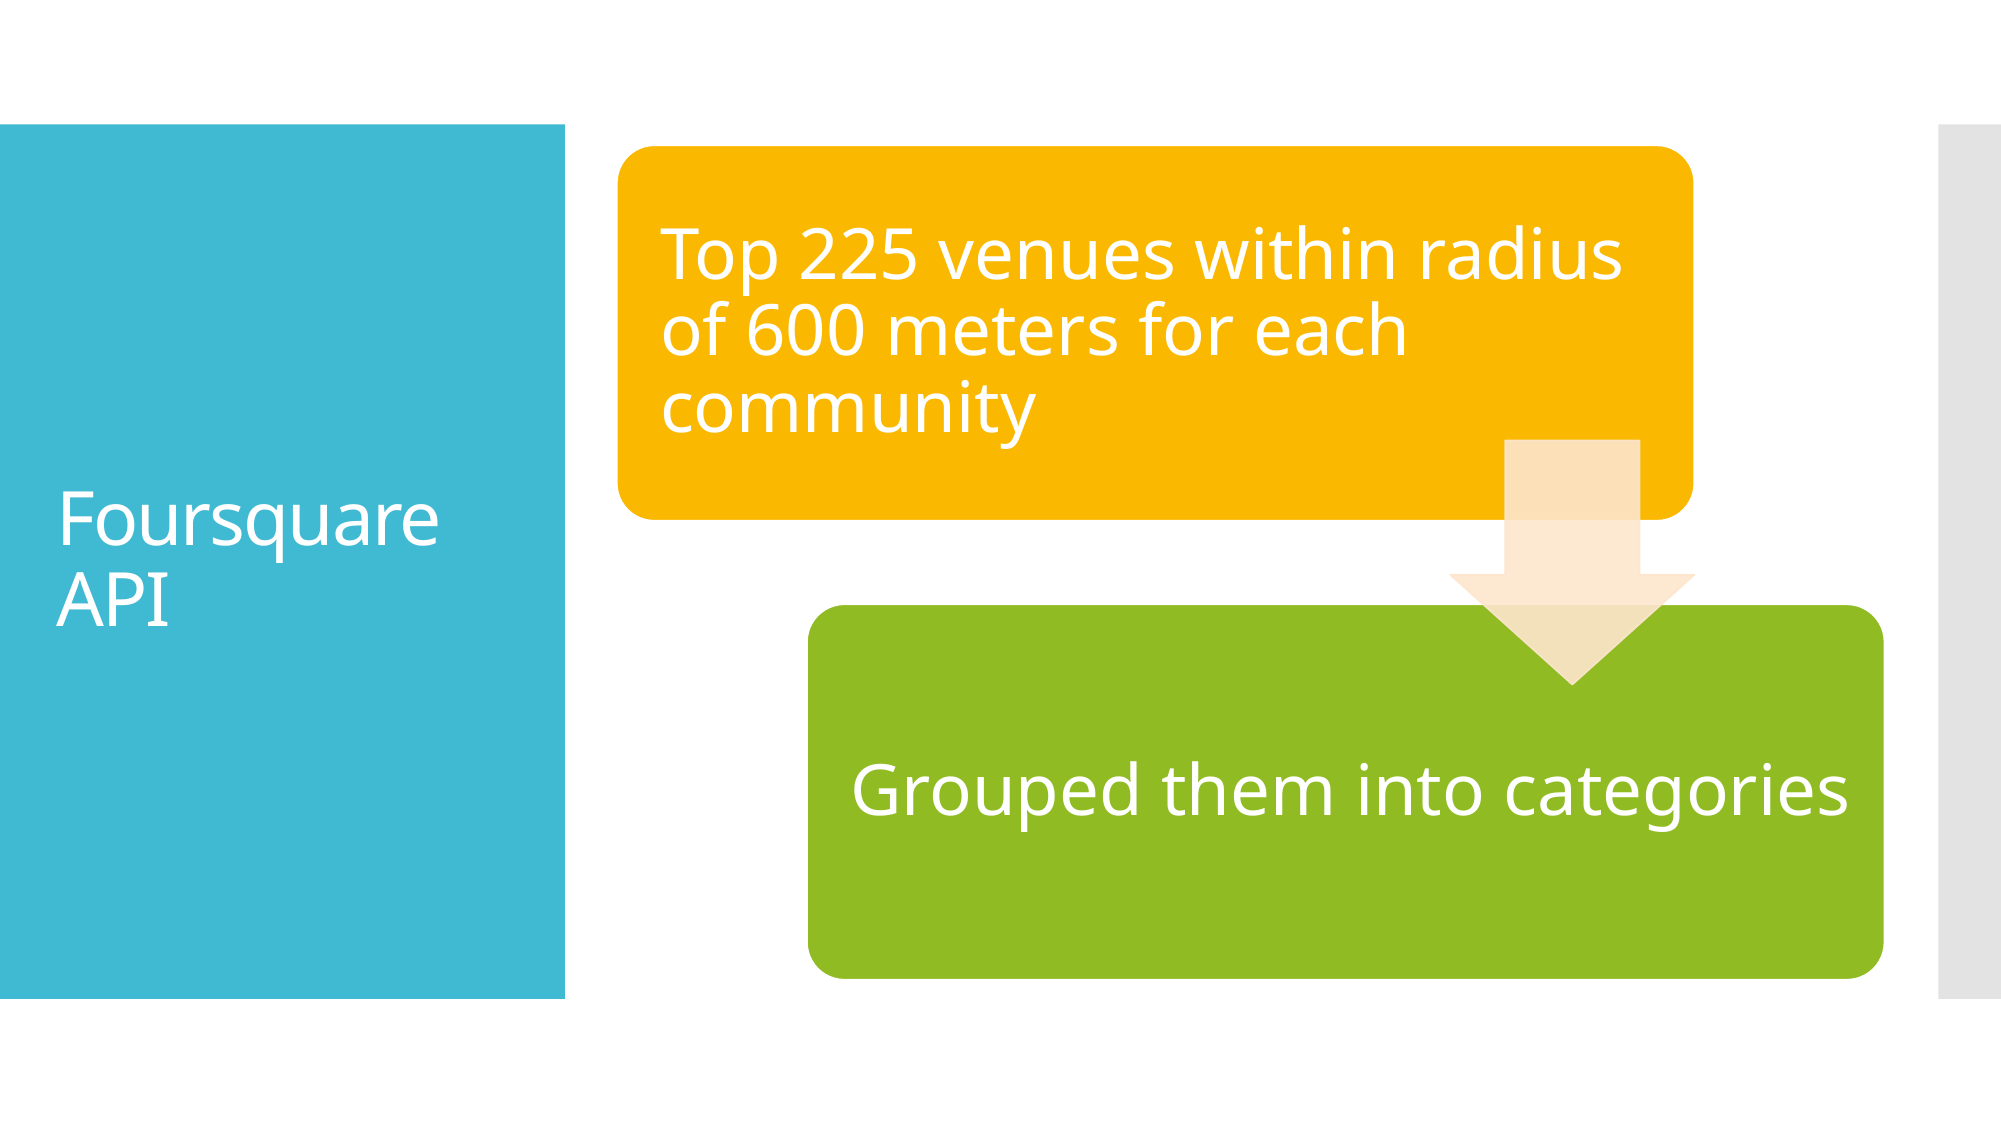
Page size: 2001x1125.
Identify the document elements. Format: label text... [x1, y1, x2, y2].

title Foursquare API [41, 184, 525, 940]
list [616, 145, 1885, 980]
